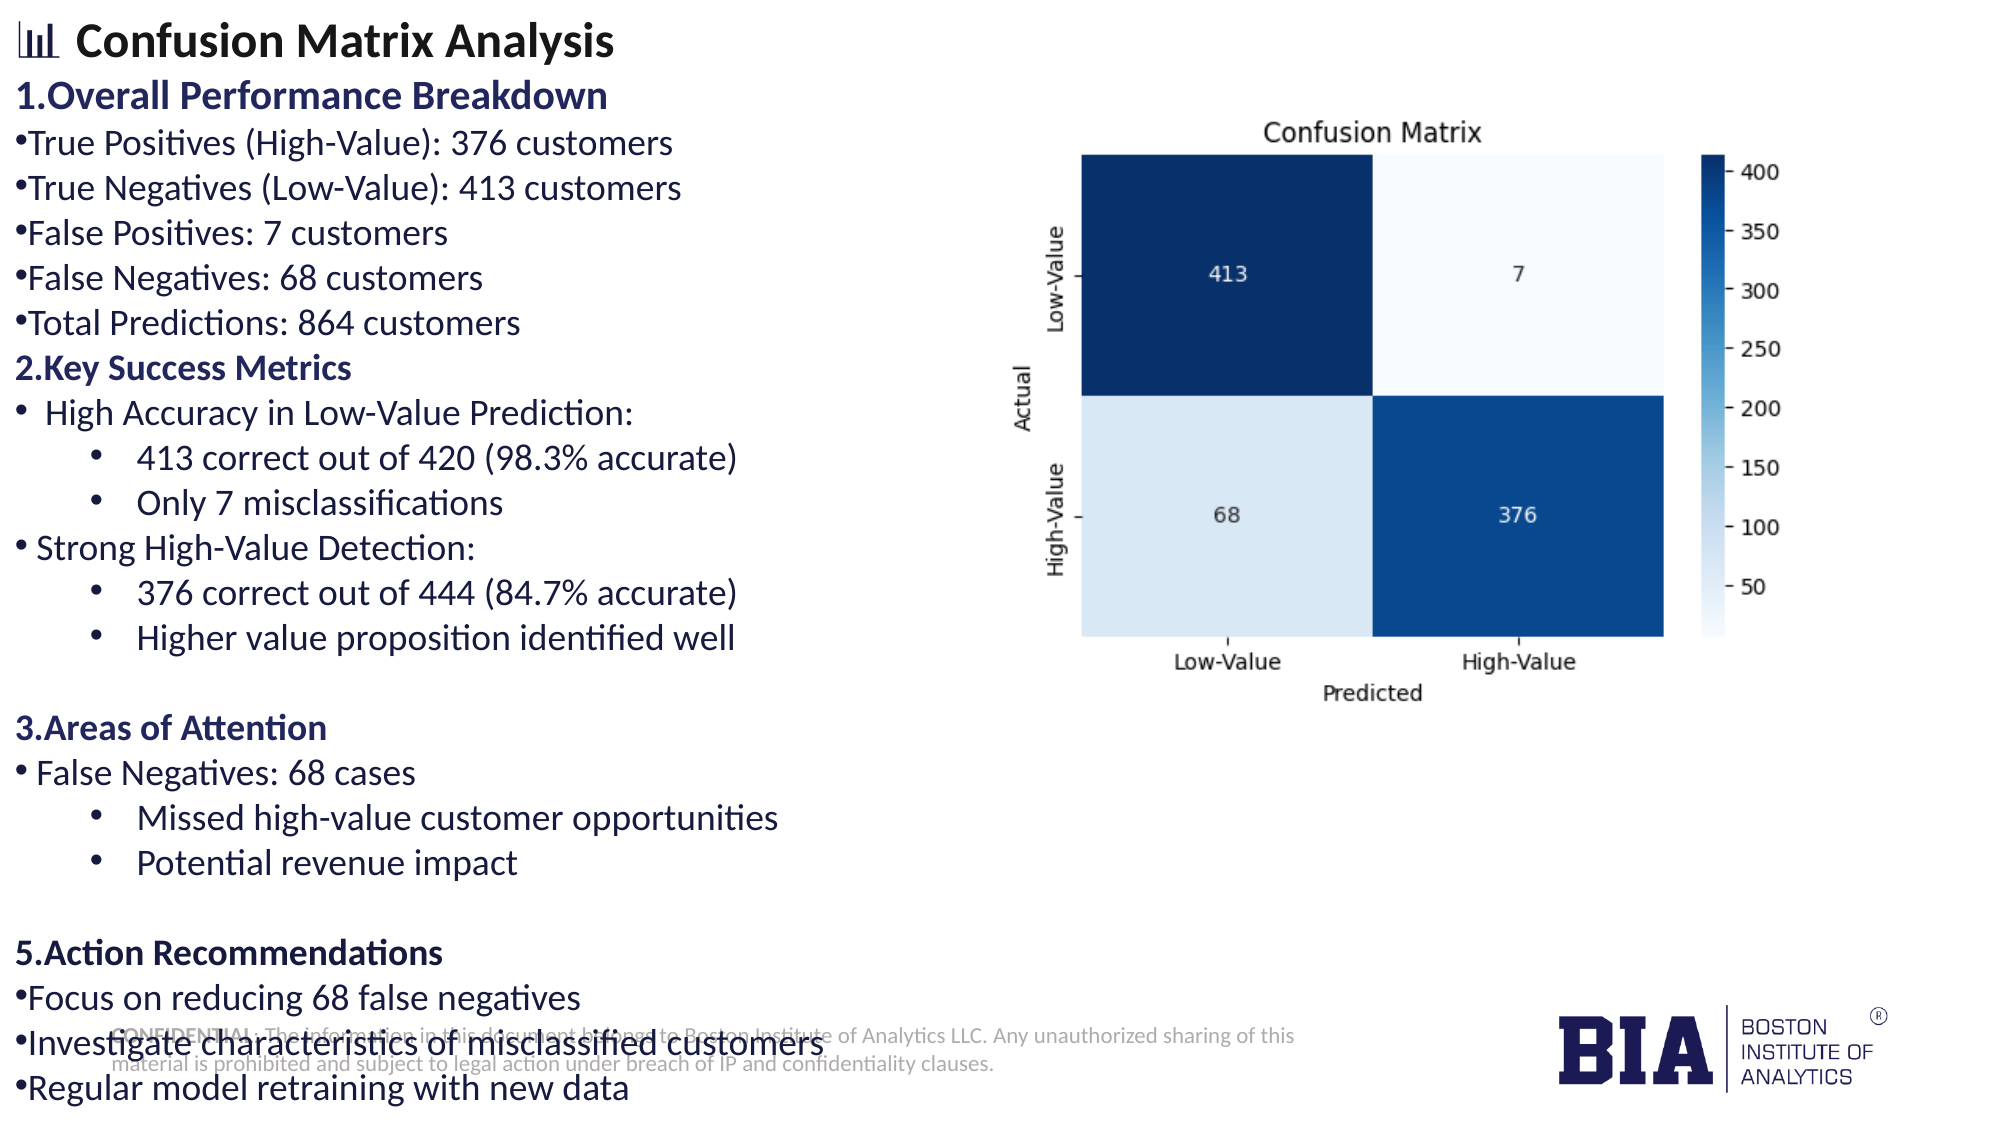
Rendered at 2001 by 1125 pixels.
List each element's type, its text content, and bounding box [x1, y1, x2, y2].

picture [999, 105, 1797, 720]
picture [1557, 1003, 1889, 1094]
text_box 📊 Confusion Matrix Analysis Overall Performance Breakdown True Positives (High-Value): 376 customers True Negatives (Low-Value): 413 customers False Positives: 7 customers False Negatives: 68 customers Total Predictions: 864 customers Key Success Metrics High Accuracy in Low-Value Prediction: 413 correct out of 420 (98.3% accurate) Only 7 misclassifications Strong High-Value Detection: 376 correct out of 444 (84.7% accurate) Higher value proposition identified well Areas of Attention False Negatives: 68 cases Missed high-value customer opportunities Potential revenue impact Action Recommendations Focus on reducing 68 false negatives Investigate characteristics of misclassified customers Regular model retraining with new data [0, 0, 1000, 1125]
